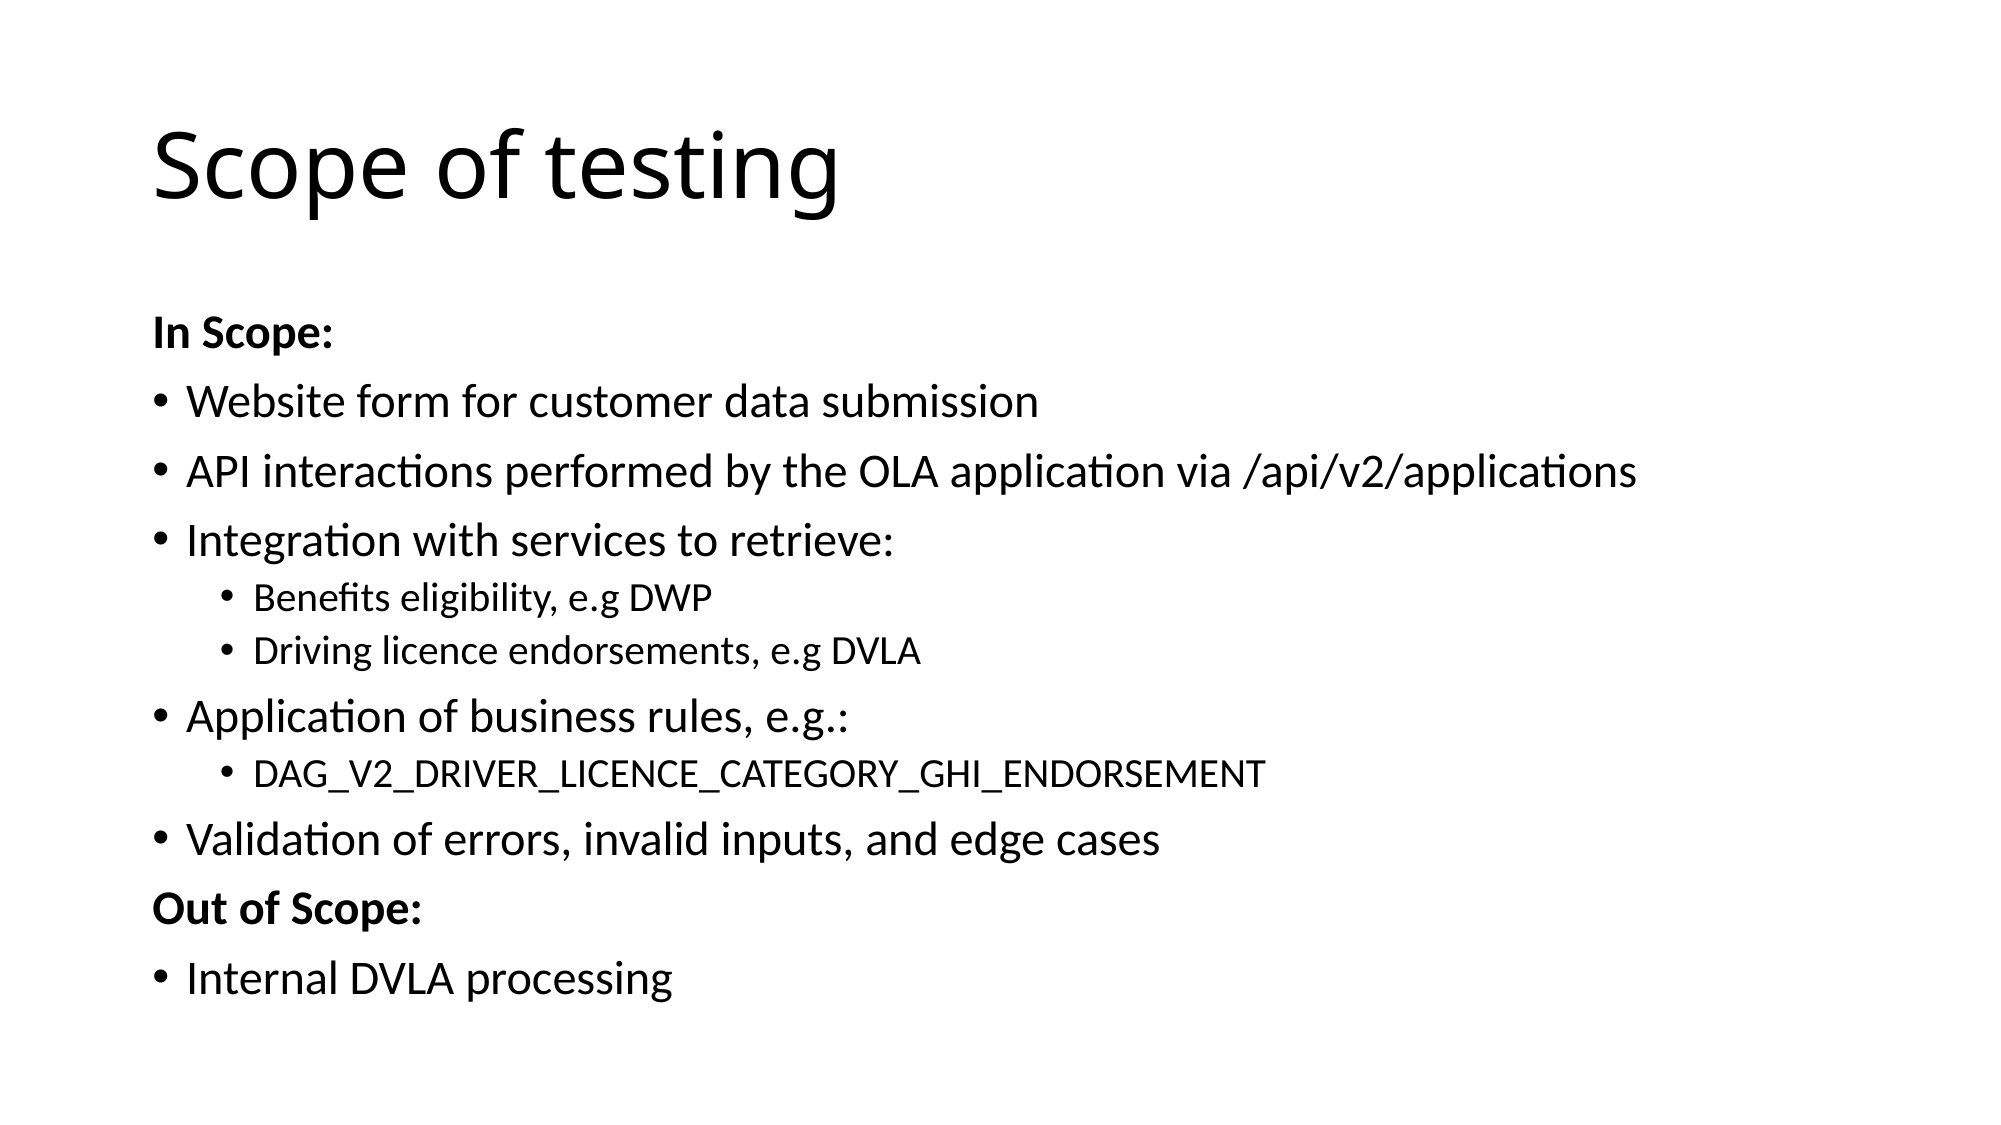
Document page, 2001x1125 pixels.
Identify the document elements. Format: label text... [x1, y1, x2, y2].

list In Scope: Website form for customer data submission API interactions performed by the OLA application via /api/v2/applications Integration with services to retrieve: Benefits eligibility, e.g DWP Driving licence endorsements, e.g DVLA Application of business rules, e.g.: DAG_V2_DRIVER_LICENCE_CATEGORY_GHI_ENDORSEMENT Validation of errors, invalid inputs, and edge cases Out of Scope: Internal DVLA processing [137, 299, 1863, 1014]
title Scope of testing [137, 59, 1863, 278]
